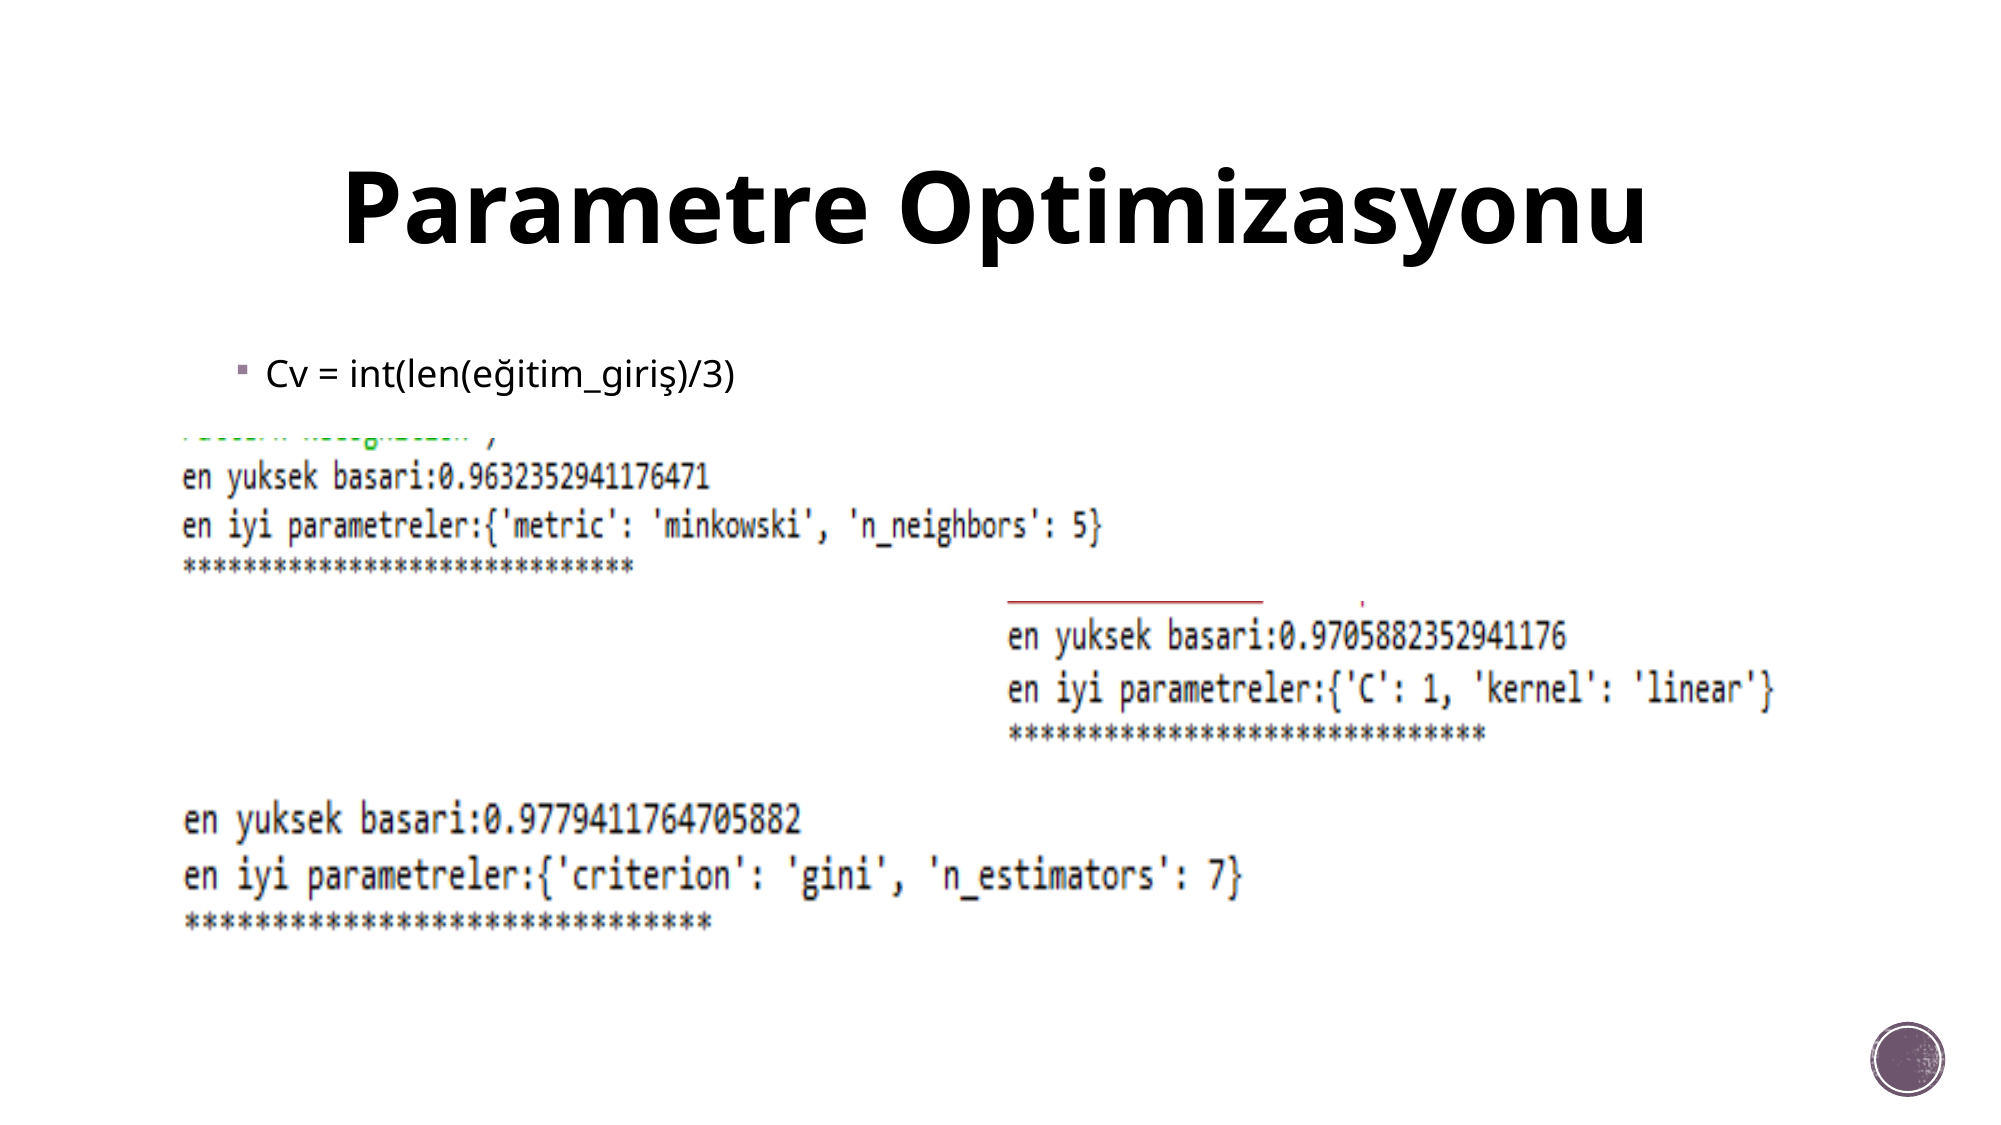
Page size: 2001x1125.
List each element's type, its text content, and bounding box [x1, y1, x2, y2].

title Parametre Optimizasyonu [175, 79, 1826, 344]
picture [174, 438, 1116, 597]
list Cv = int(len(eğitim_giriş)/3) [175, 348, 1826, 1013]
picture [174, 790, 1264, 950]
picture [999, 601, 1798, 760]
